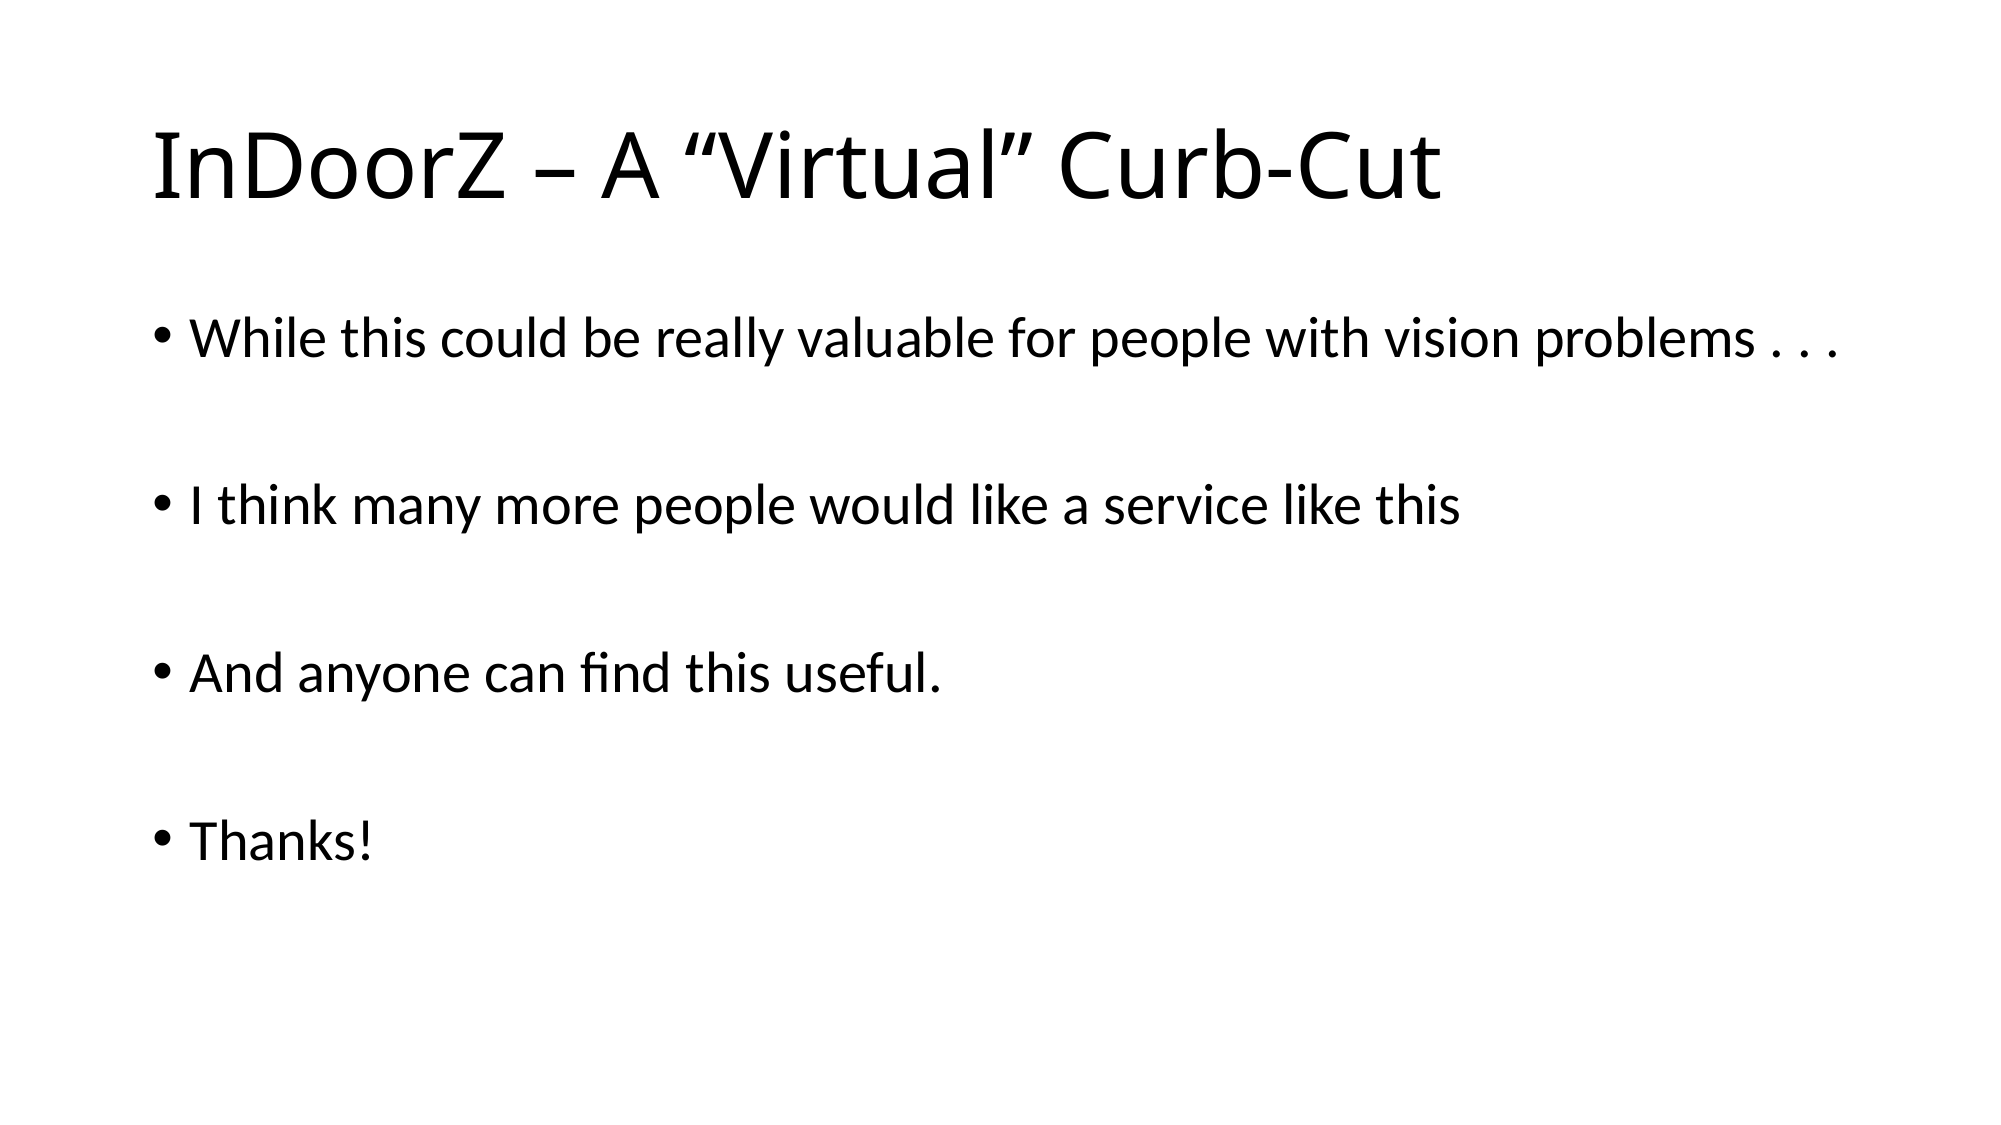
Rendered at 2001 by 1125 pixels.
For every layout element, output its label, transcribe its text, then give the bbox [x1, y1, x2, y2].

list While this could be really valuable for people with vision problems . . . I think many more people would like a service like this And anyone can find this useful. Thanks! [137, 299, 1863, 1014]
title InDoorZ – A “Virtual” Curb-Cut [137, 59, 1863, 278]
